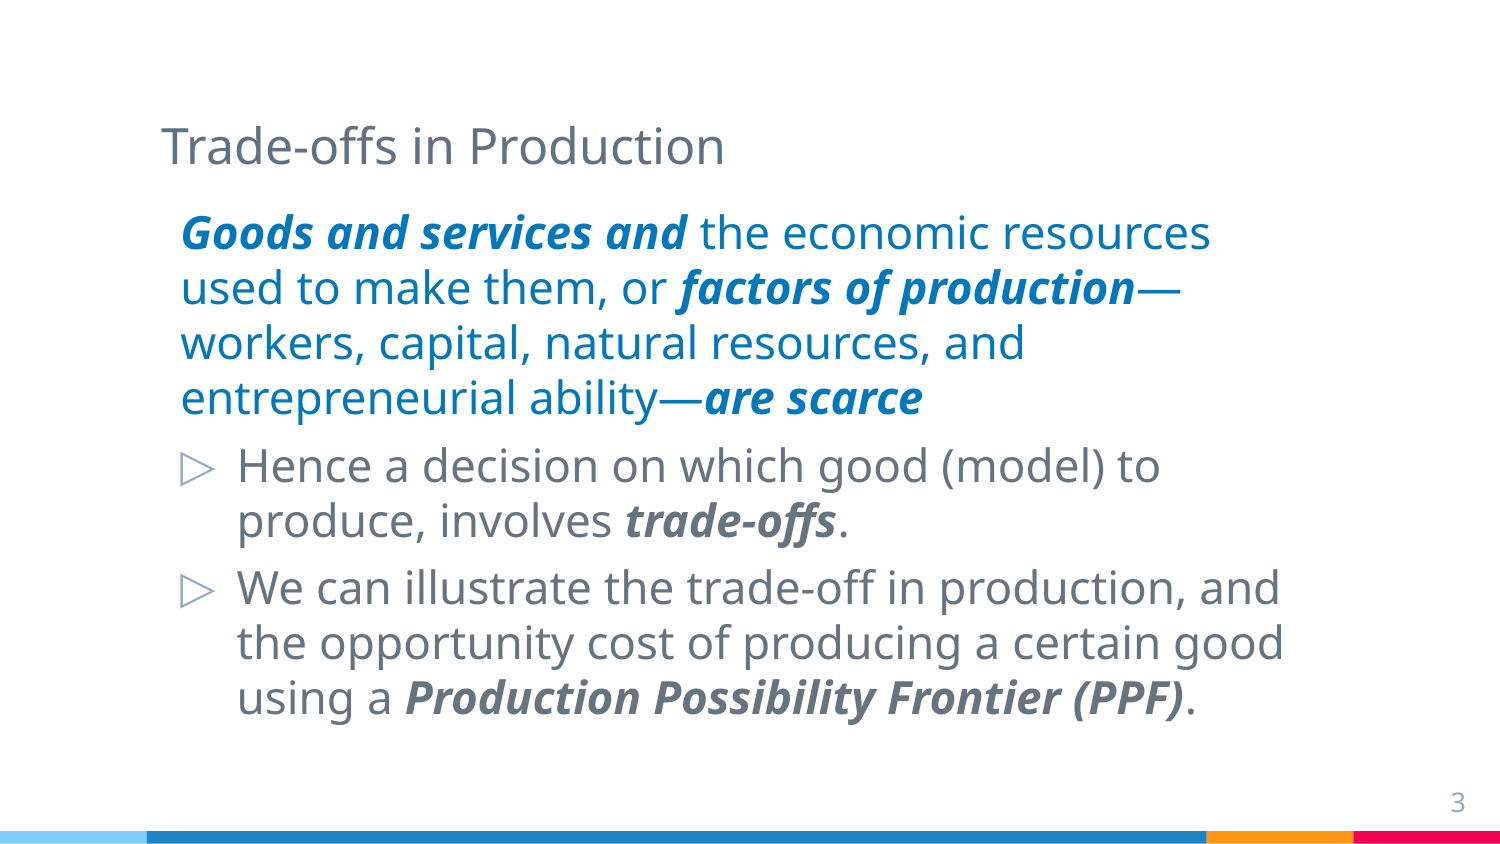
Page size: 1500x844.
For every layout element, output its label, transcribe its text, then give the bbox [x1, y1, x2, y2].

list Goods and services and the economic resources used to make them, or factors of production—workers, capital, natural resources, and entrepreneurial ability—are scarce Hence a decision on which good (model) to produce, involves trade-offs. We can illustrate the trade-off in production, and the opportunity cost of producing a certain good using a Production Possibility Frontier (PPF). [146, 188, 1341, 815]
title Trade-offs in Production [146, 75, 1358, 190]
slide_number 3 [1391, 770, 1482, 822]
